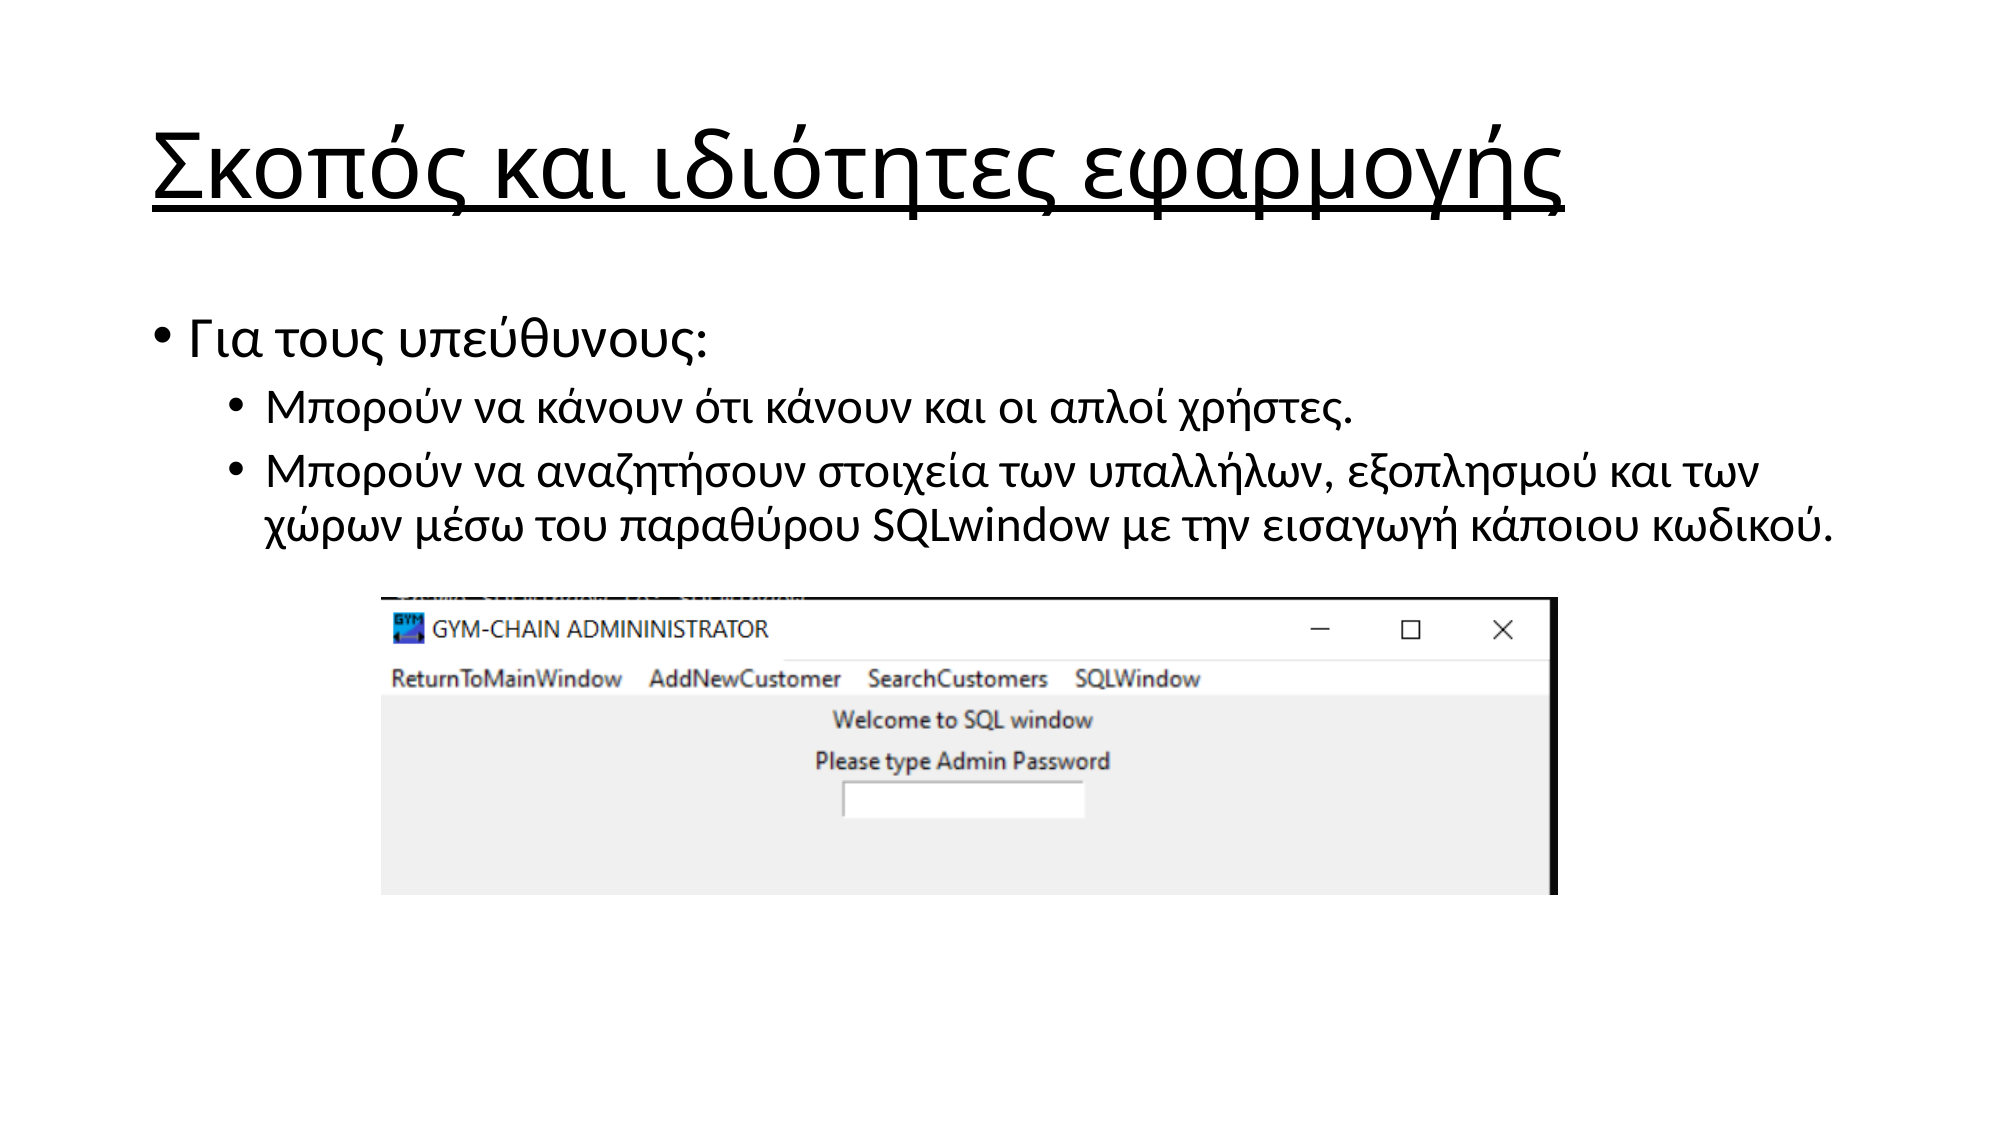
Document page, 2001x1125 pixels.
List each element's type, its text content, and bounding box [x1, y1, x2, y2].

picture [381, 597, 1558, 895]
title Σκοπός και ιδιότητες εφαρμογής [137, 59, 1863, 278]
list Για τους υπεύθυνους: Μπορούν να κάνουν ότι κάνουν και οι απλοί χρήστες. Μπορούν να αναζητήσουν στοιχεία των υπαλλήλων, εξοπλησμού και των χώρων μέσω του παραθύρου SQLwindow με την εισαγωγή κάποιου κωδικού. [137, 299, 1863, 1014]
